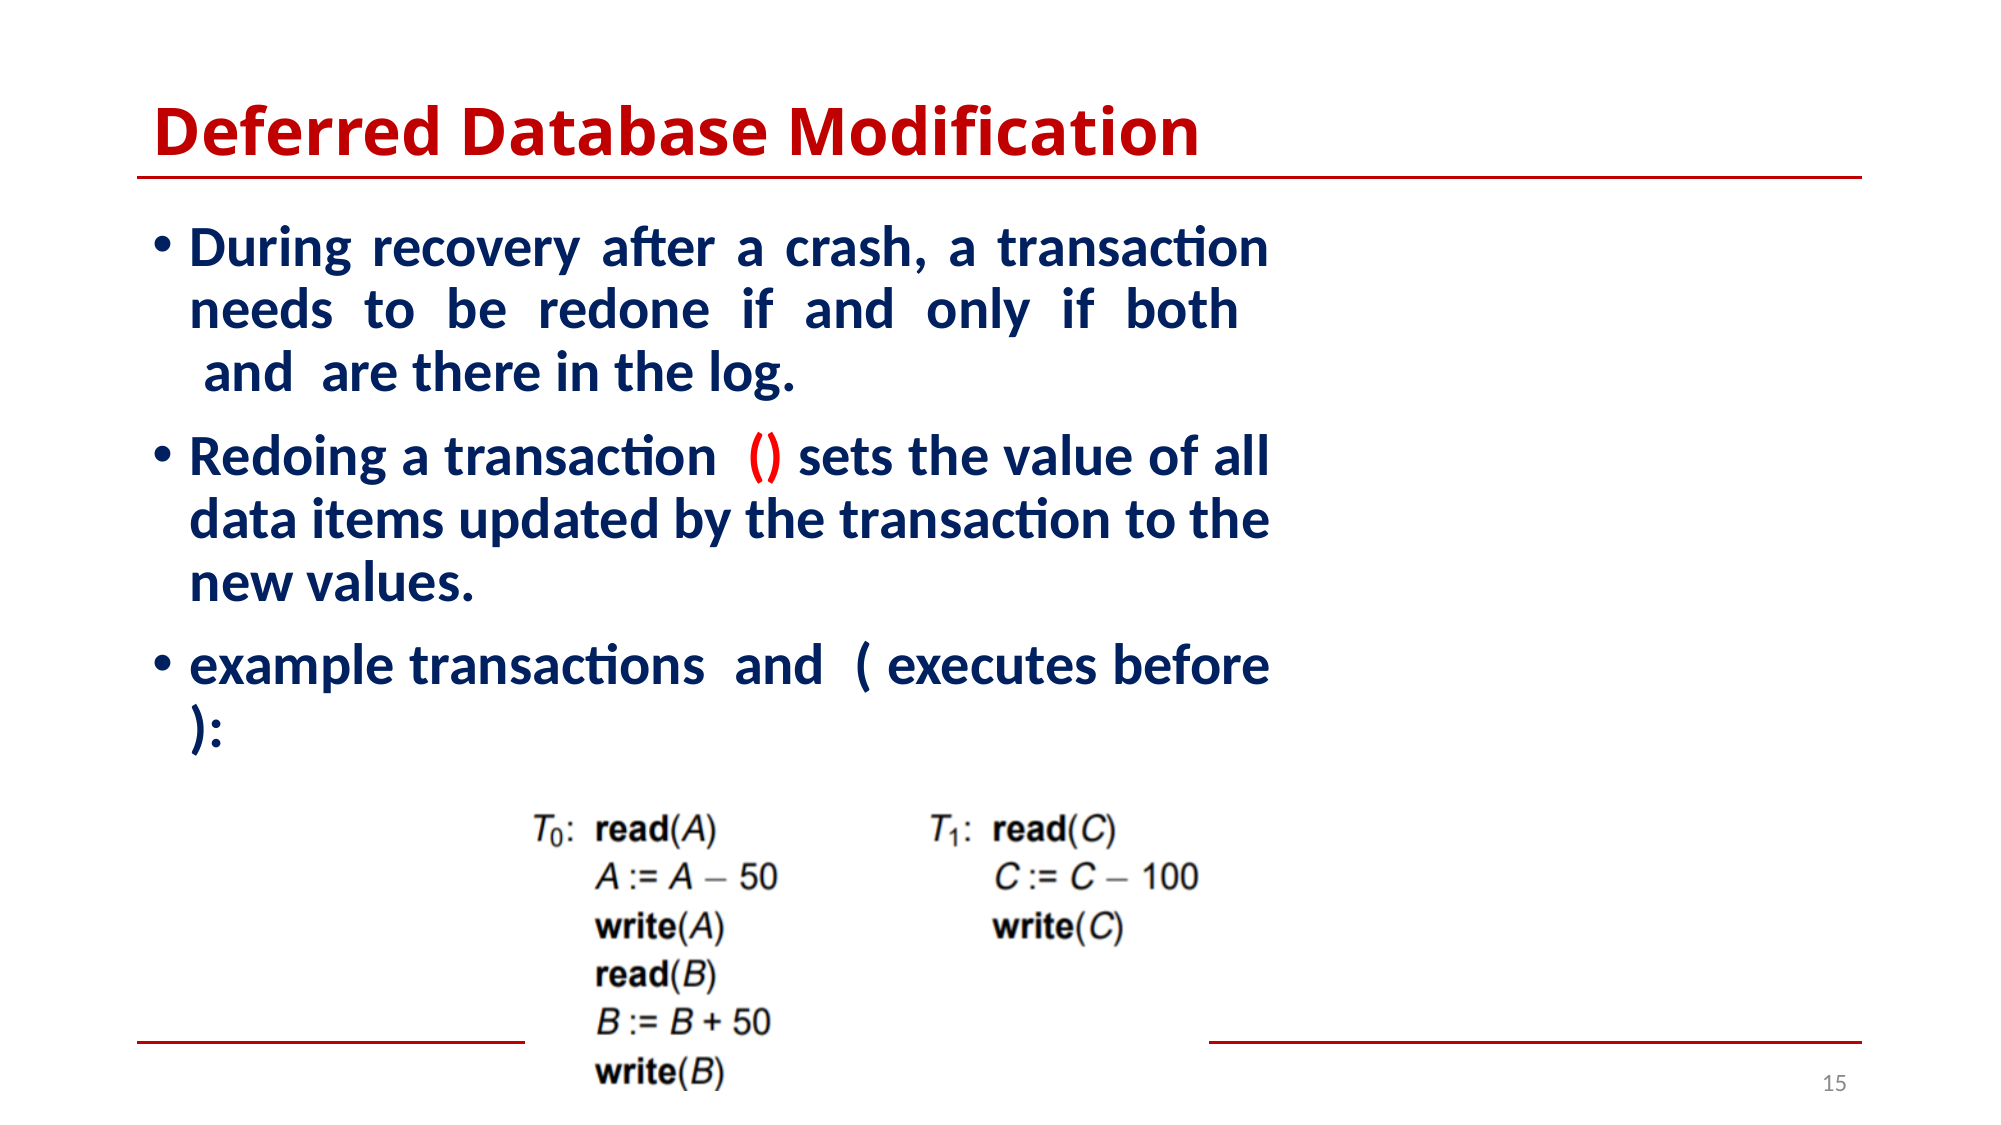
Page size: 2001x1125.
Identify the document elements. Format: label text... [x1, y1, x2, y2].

slide_number 15 [1412, 1051, 1863, 1111]
title Deferred Database Modification [137, 90, 1863, 178]
picture [525, 794, 1209, 1091]
